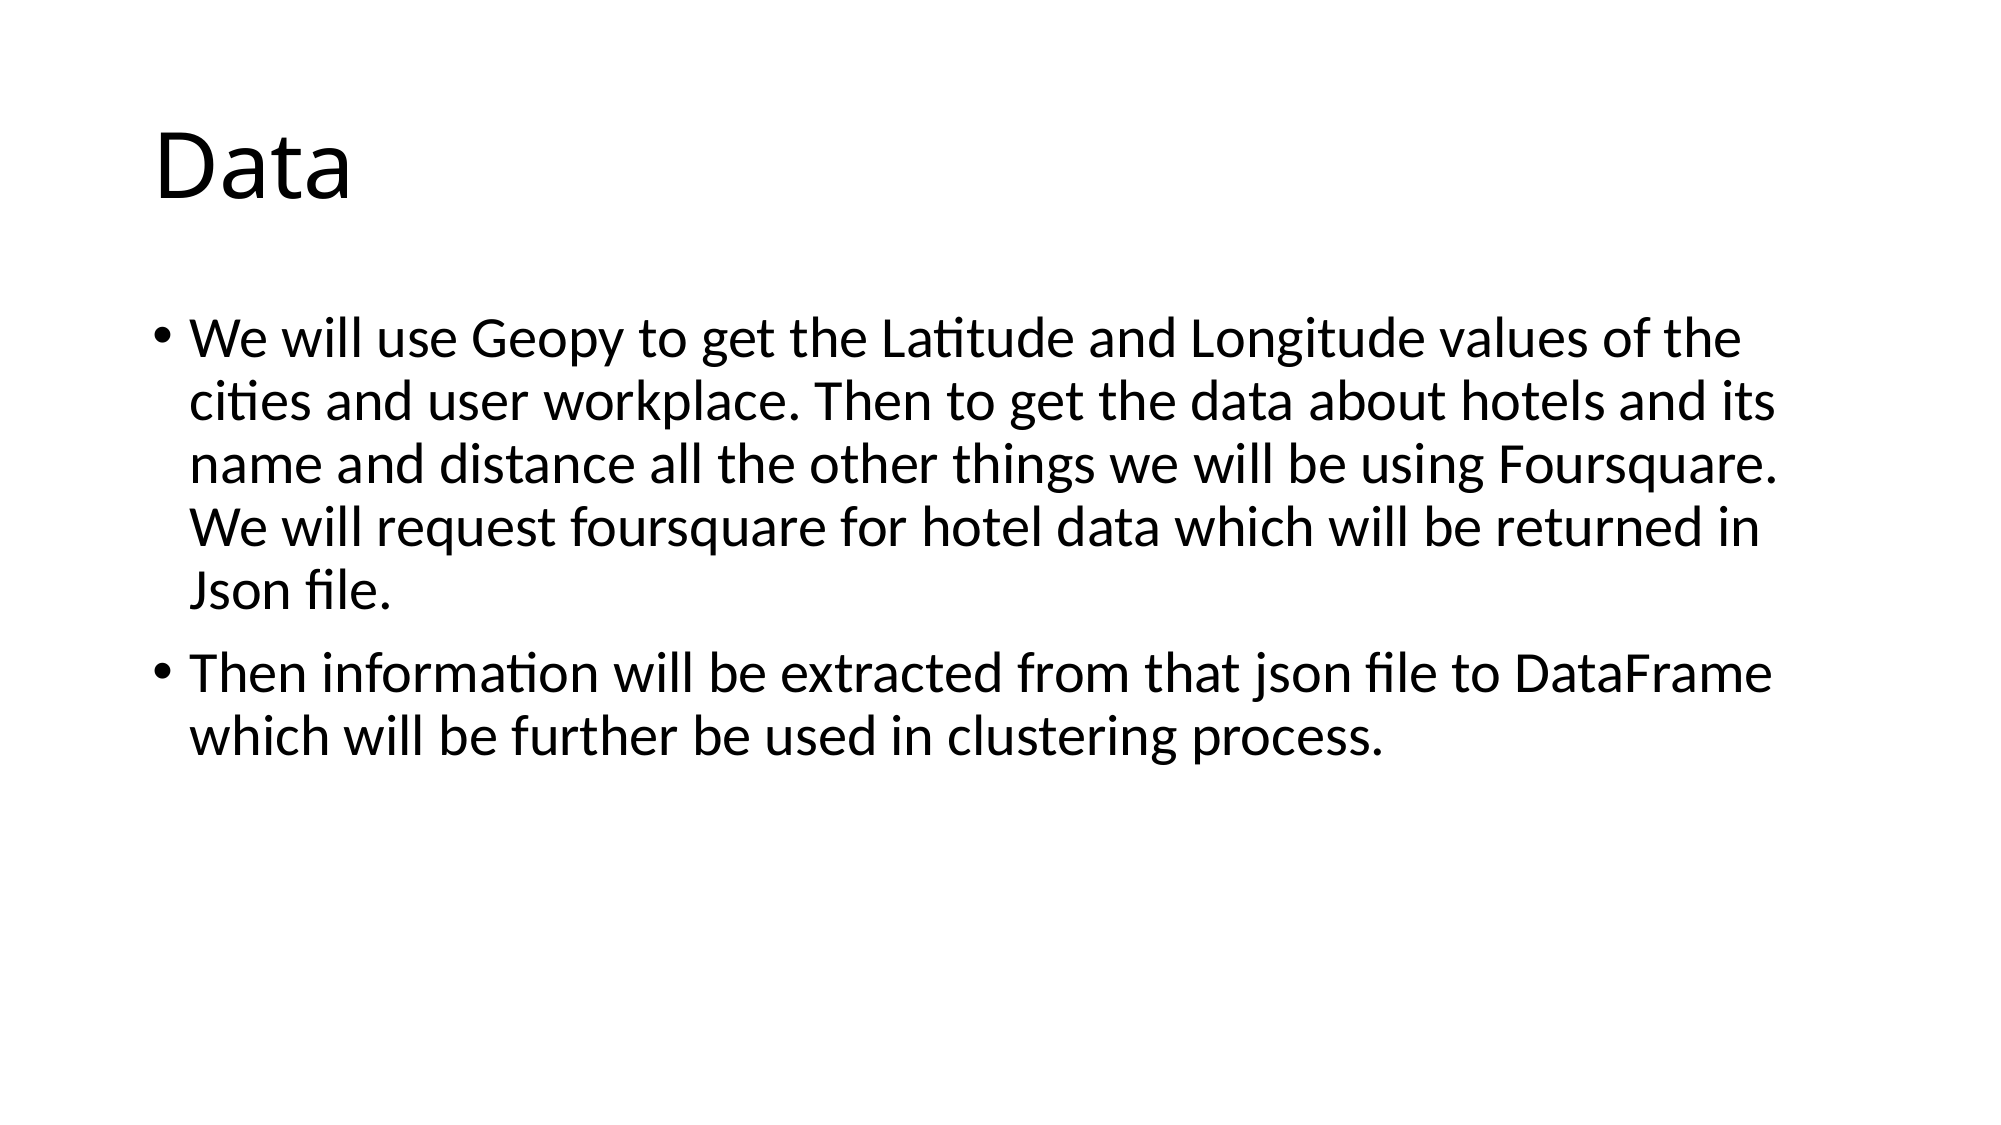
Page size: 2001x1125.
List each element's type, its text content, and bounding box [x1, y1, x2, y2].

title Data [137, 59, 1863, 278]
list We will use Geopy to get the Latitude and Longitude values of the cities and user workplace. Then to get the data about hotels and its name and distance all the other things we will be using Foursquare. We will request foursquare for hotel data which will be returned in Json file. Then information will be extracted from that json file to DataFrame which will be further be used in clustering process. [137, 299, 1863, 1014]
